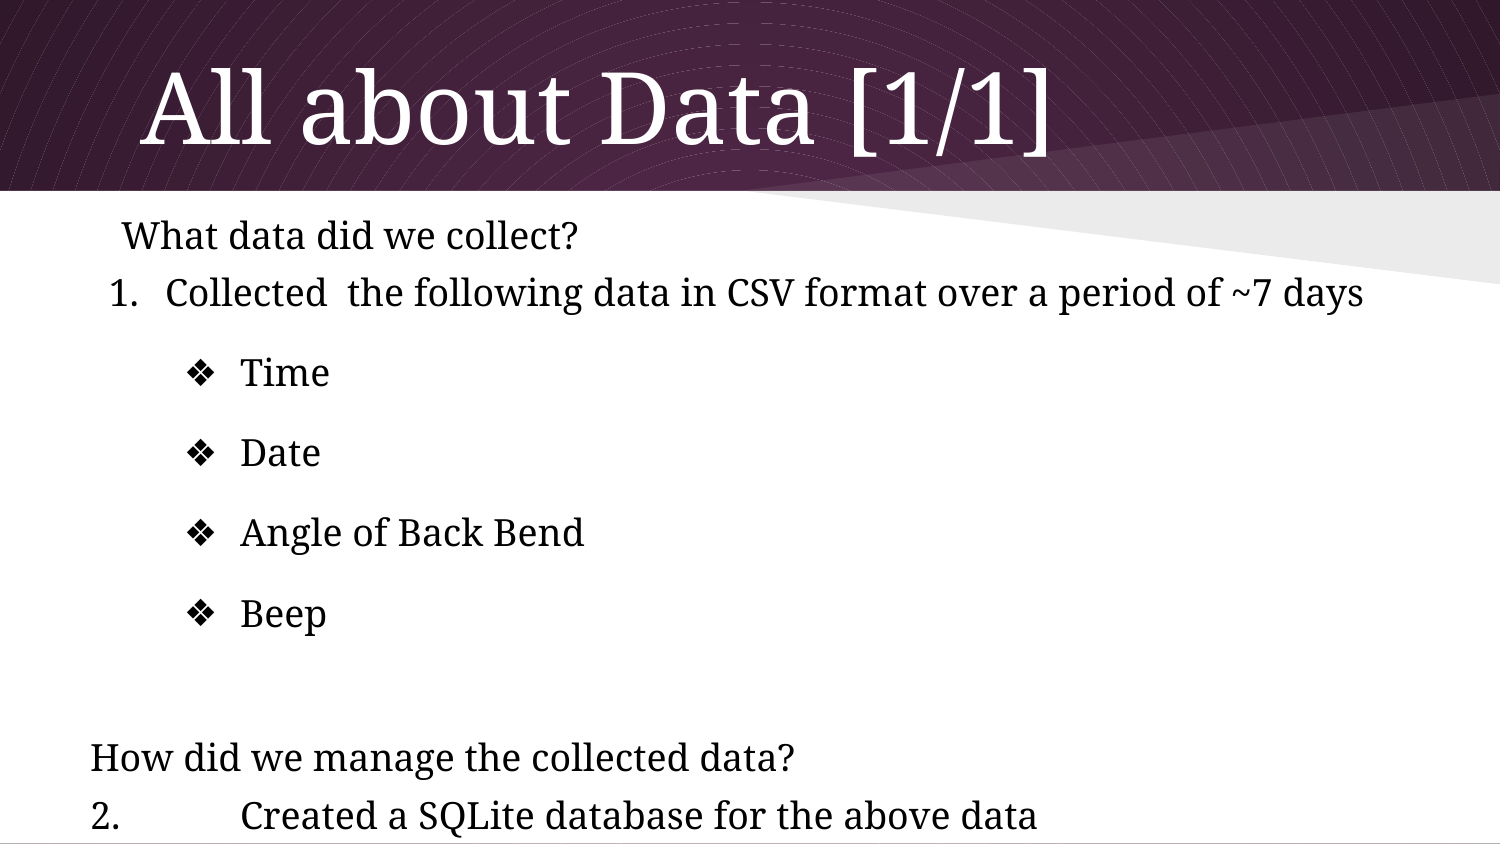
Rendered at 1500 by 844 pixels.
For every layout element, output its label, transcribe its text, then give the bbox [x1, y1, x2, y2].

list What data did we collect? Collected the following data in CSV format over a period of ~7 days Time Date Angle of Back Bend Beep How did we manage the collected data? 2. Created a SQLite database for the above data [75, 196, 1425, 808]
title All about Data [1/1] [75, 33, 1425, 175]
